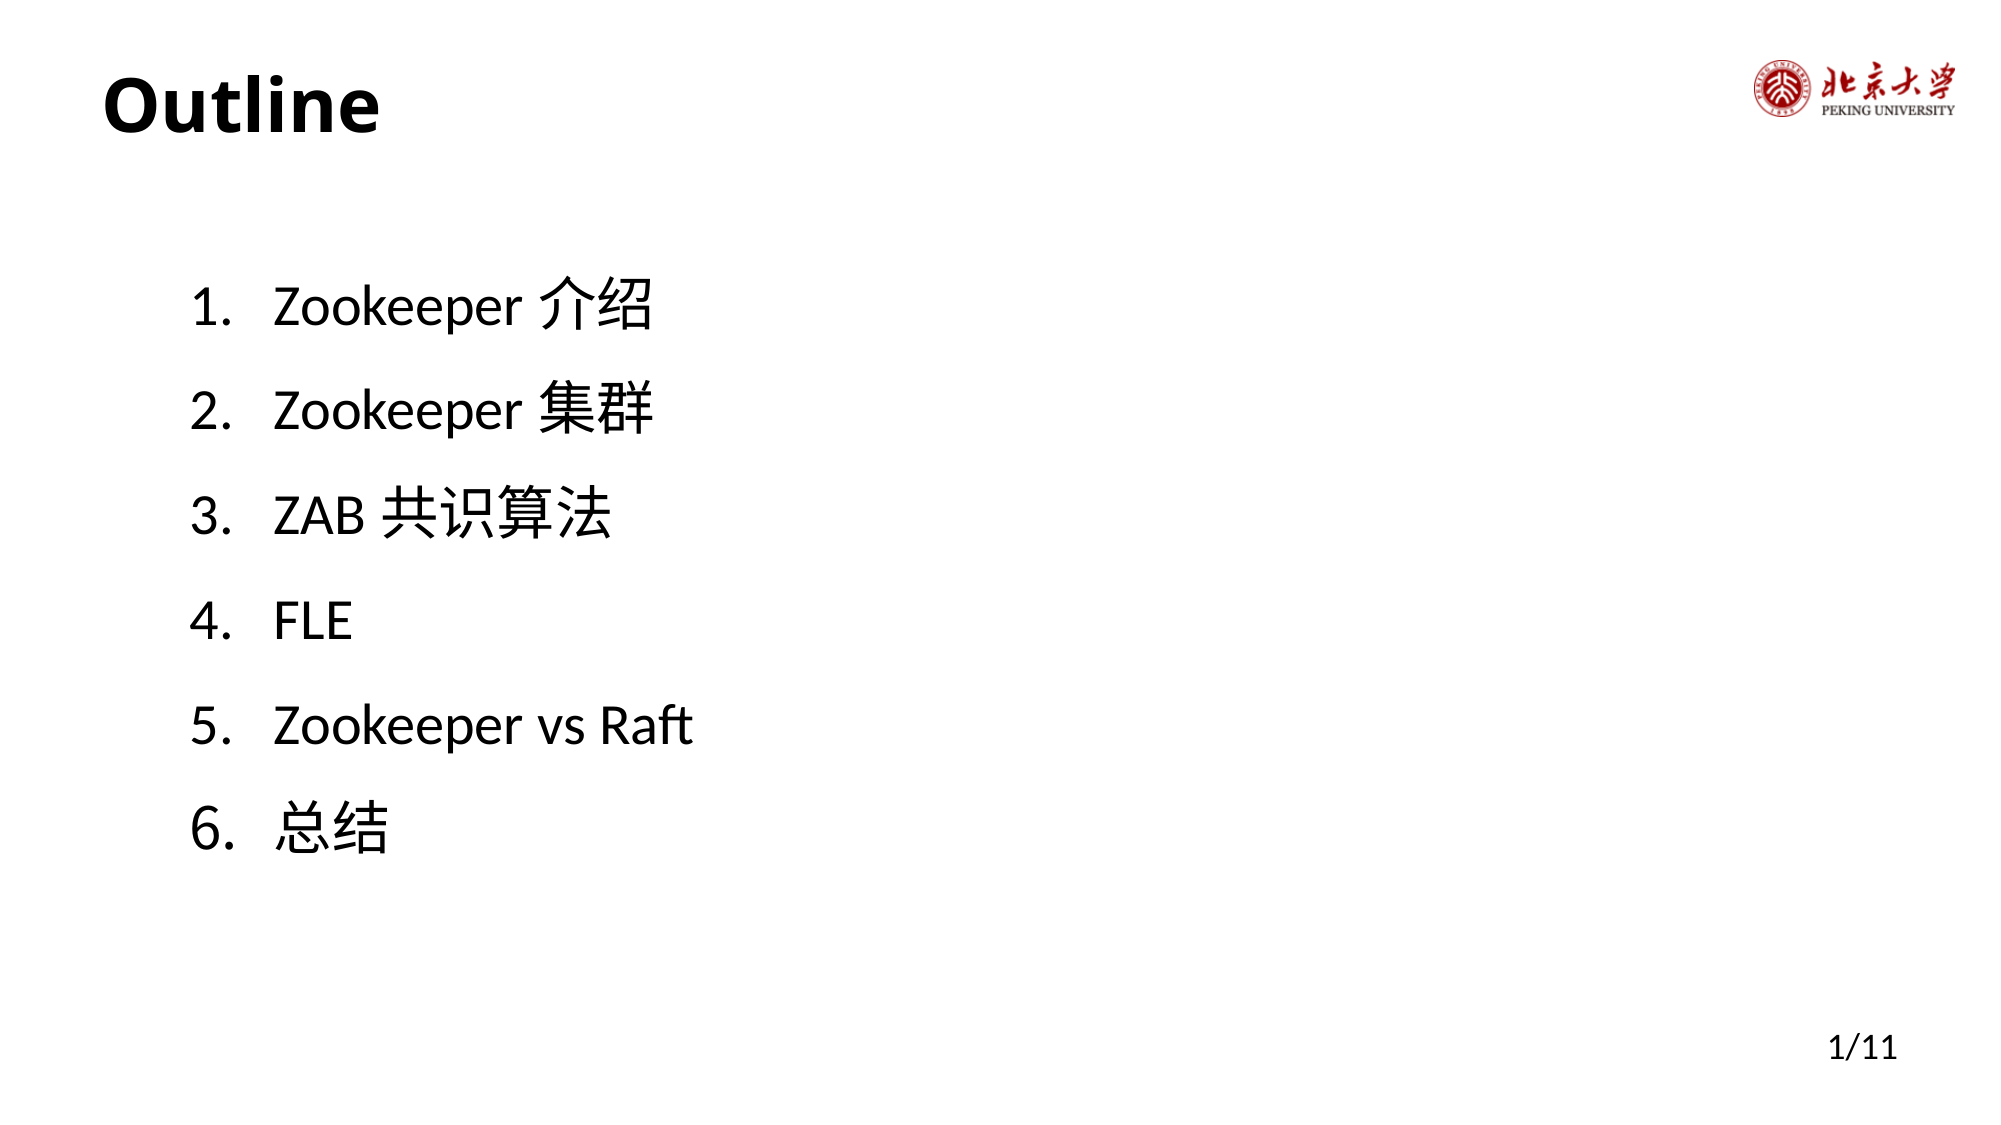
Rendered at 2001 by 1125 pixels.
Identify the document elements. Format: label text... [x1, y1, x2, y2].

picture [1754, 60, 1955, 117]
list Zookeeper介绍 Zookeeper集群 ZAB共识算法 FLE Zookeeper vs Raft 总结 [174, 245, 1900, 960]
text_box 1/11 [1811, 1014, 1914, 1075]
title Outline [86, 0, 1812, 218]
